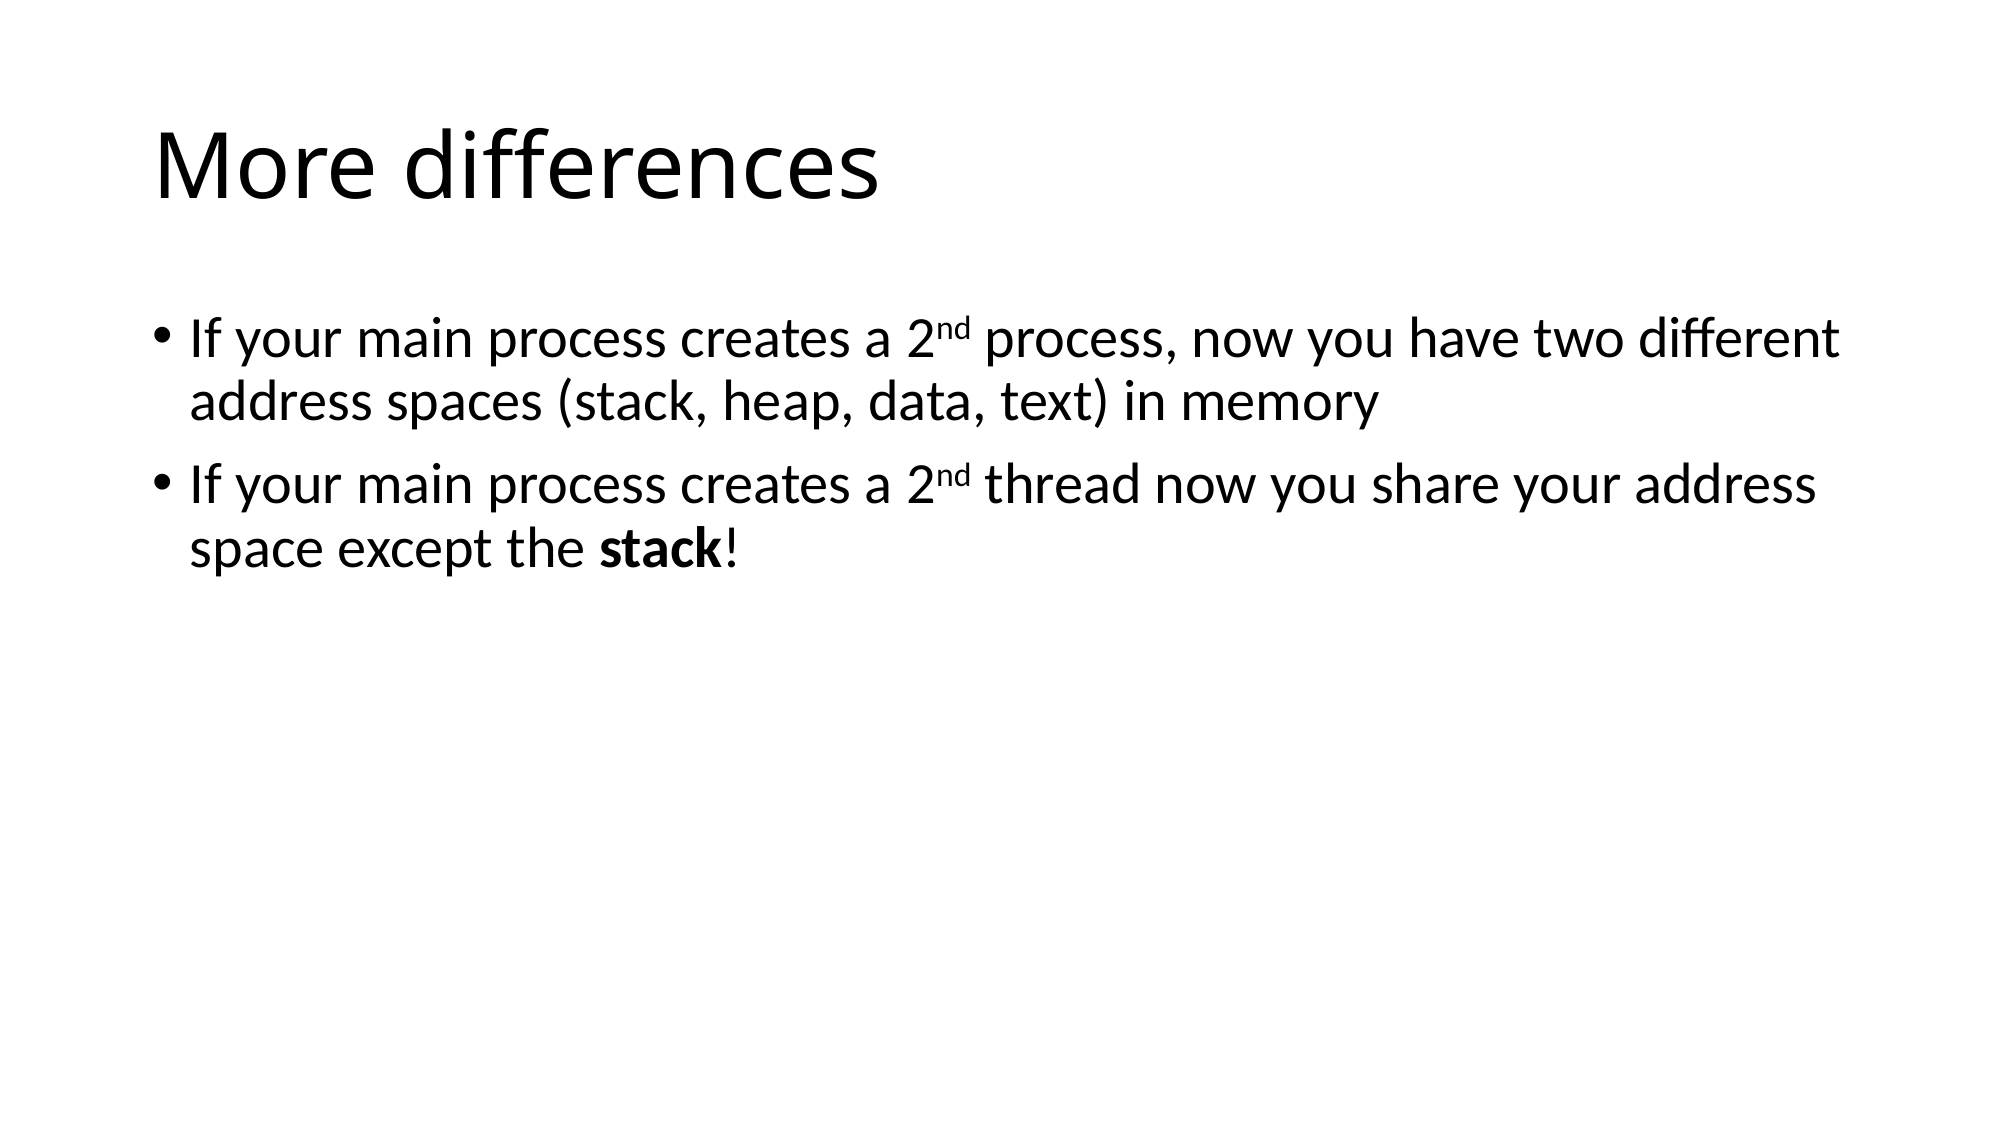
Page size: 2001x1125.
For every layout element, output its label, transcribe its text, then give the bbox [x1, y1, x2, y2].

title More differences [137, 59, 1863, 278]
list If your main process creates a 2nd process, now you have two different address spaces (stack, heap, data, text) in memory If your main process creates a 2nd thread now you share your address space except the stack! [137, 299, 1863, 1014]
